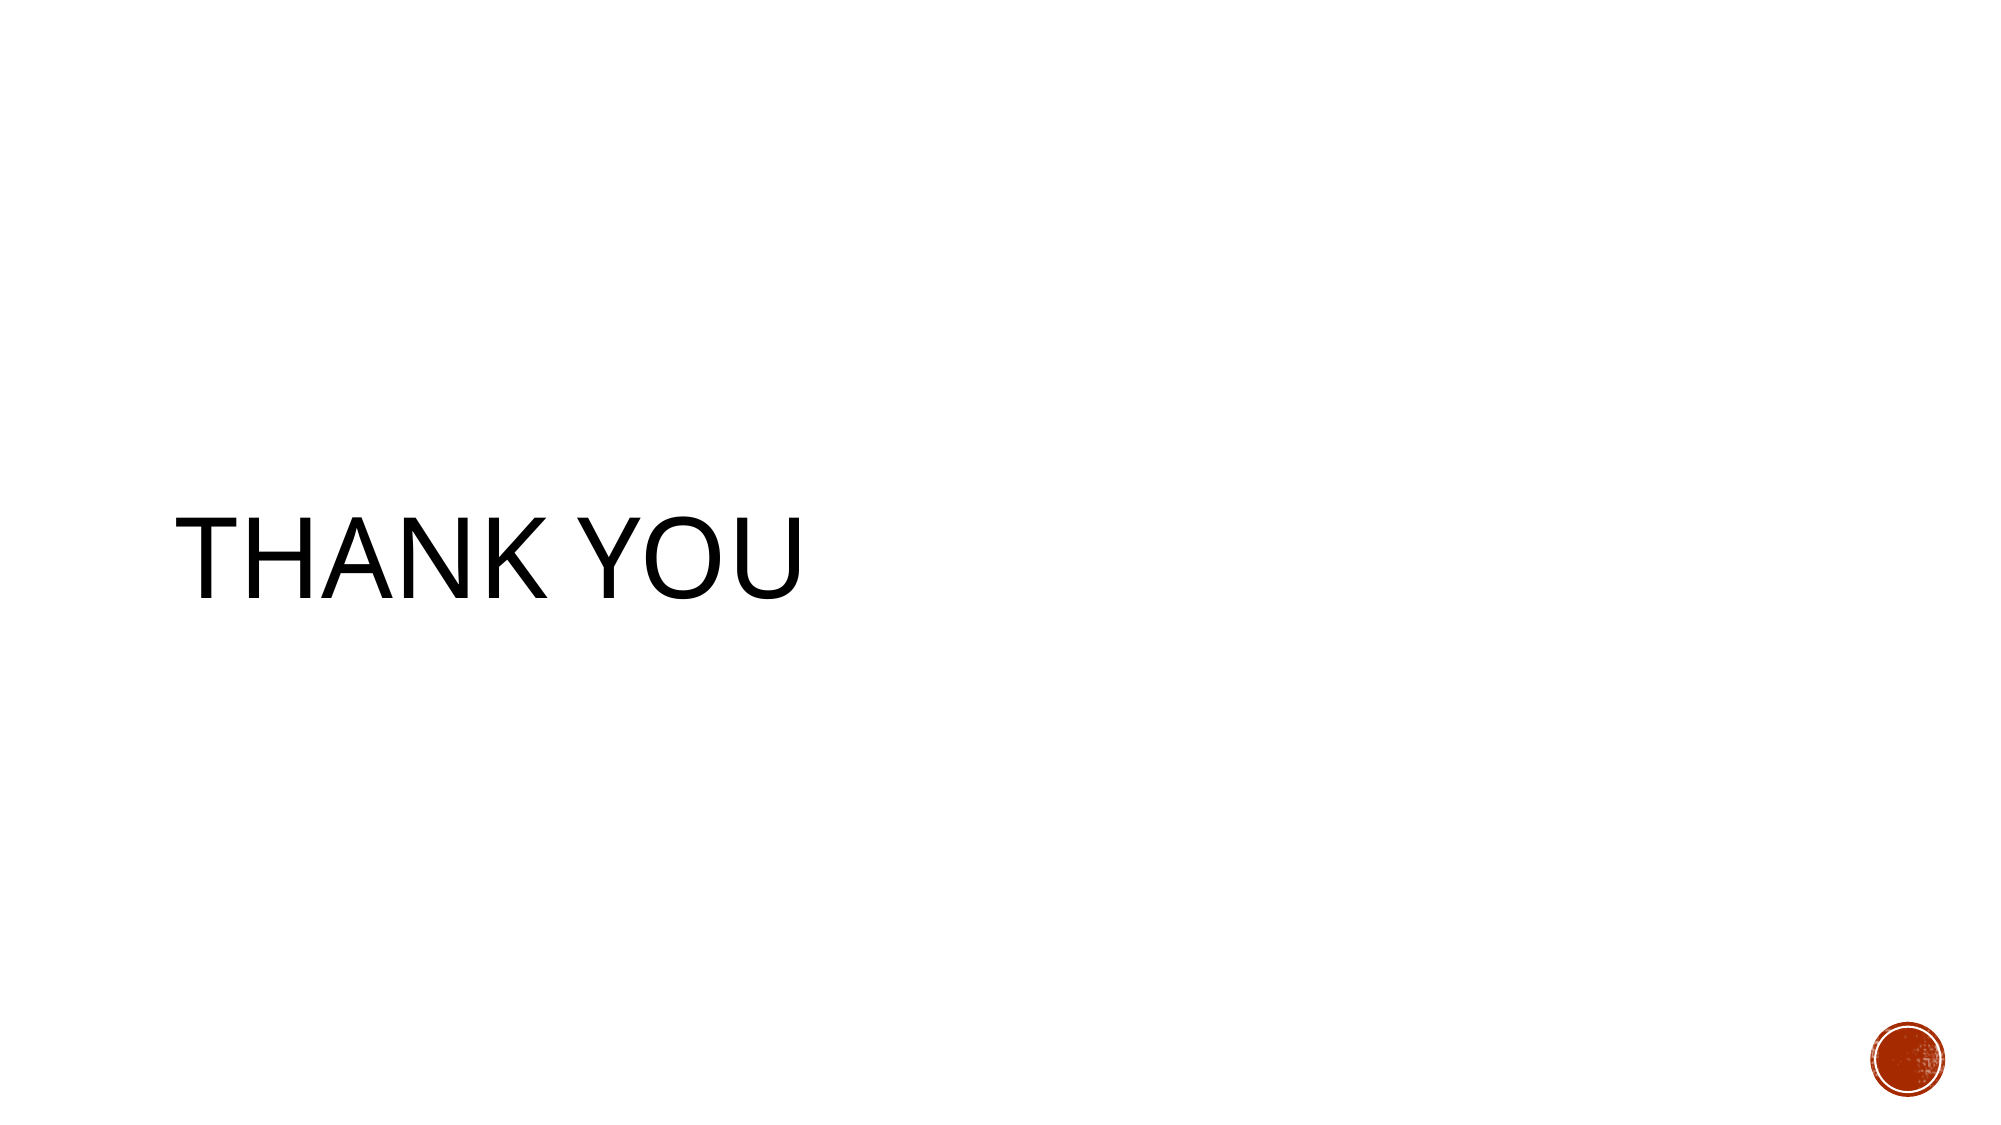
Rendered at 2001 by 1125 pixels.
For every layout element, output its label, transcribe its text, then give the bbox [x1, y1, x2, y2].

title Thank you [160, 430, 1811, 695]
